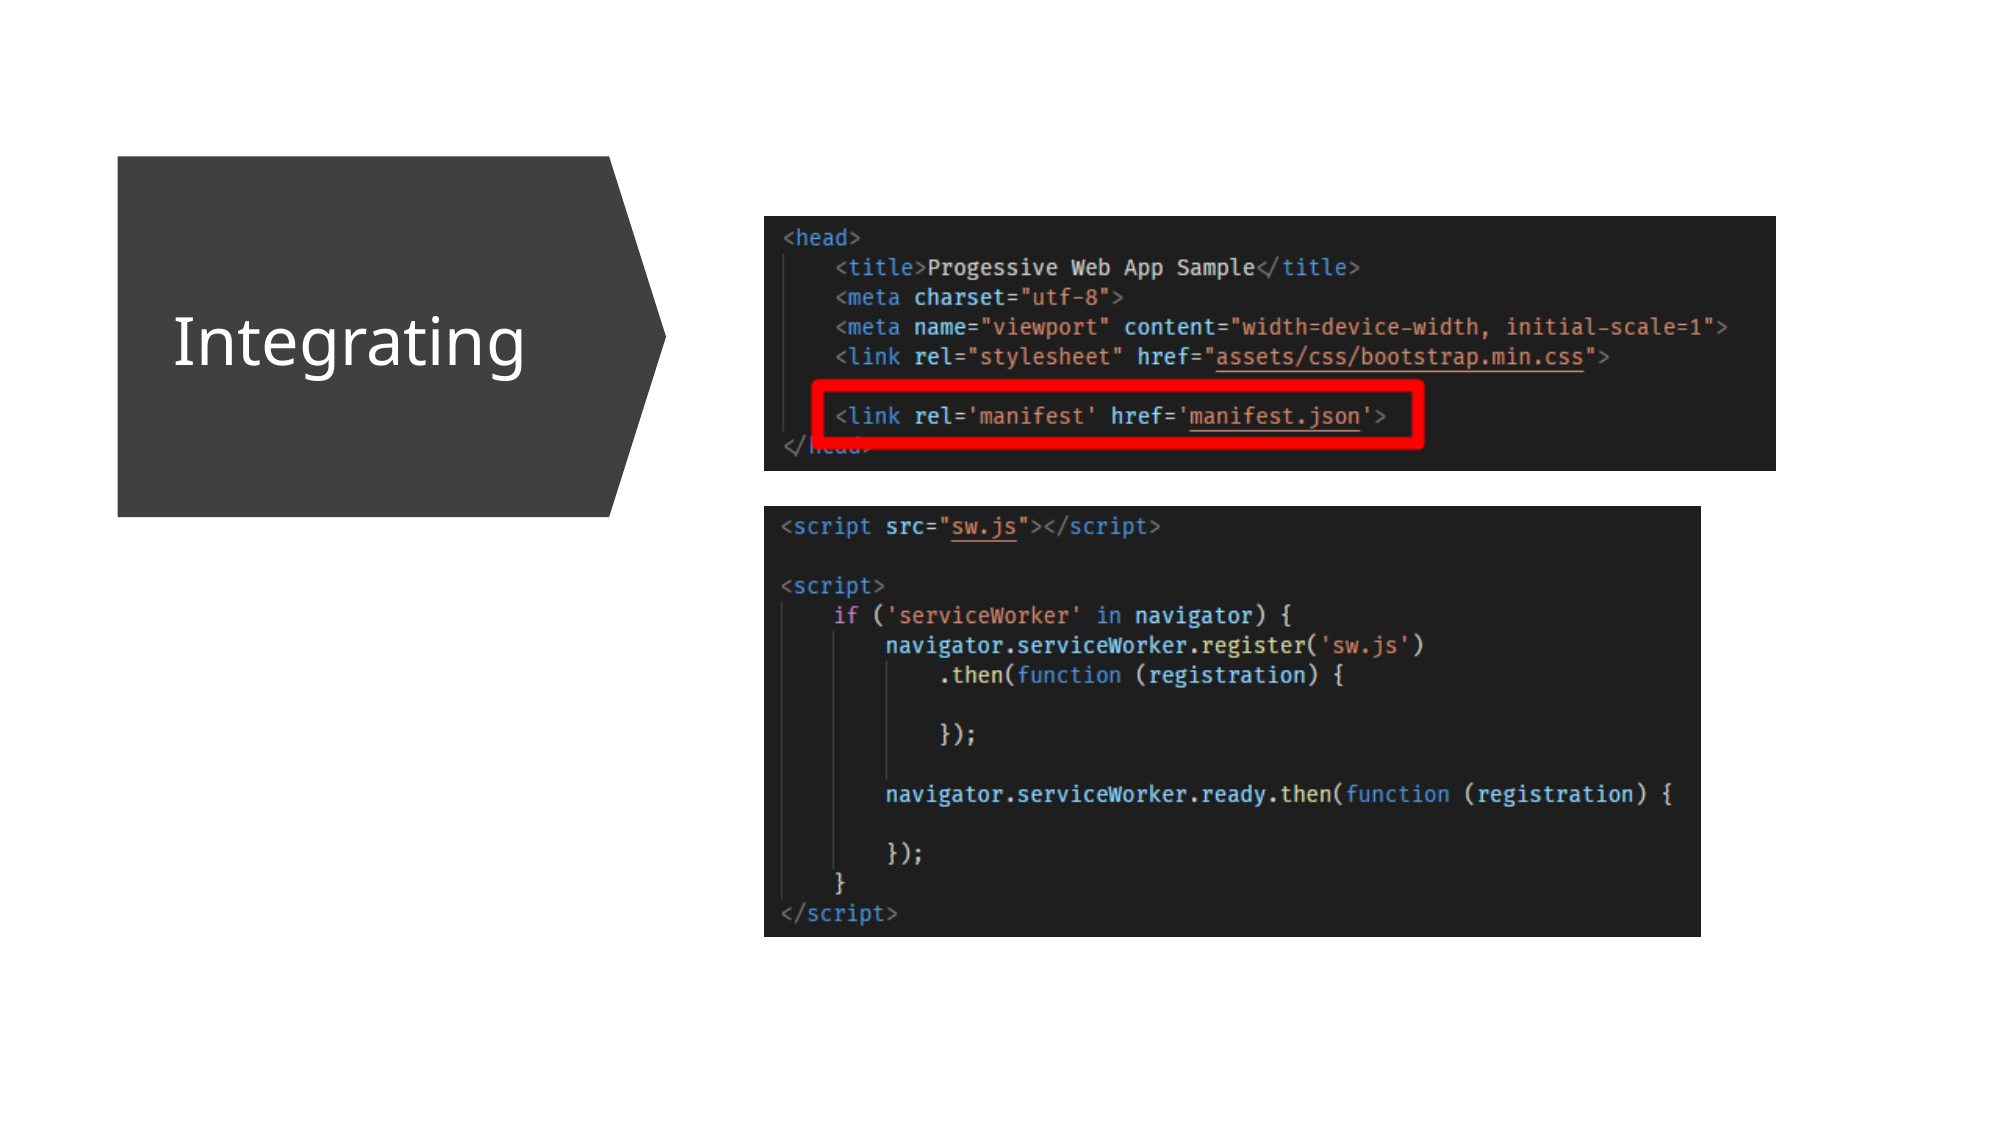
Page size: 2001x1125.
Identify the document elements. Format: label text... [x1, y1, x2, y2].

text_box [116, 155, 668, 519]
picture [764, 506, 1701, 937]
picture [764, 216, 1776, 471]
title Integrating [158, 197, 597, 490]
